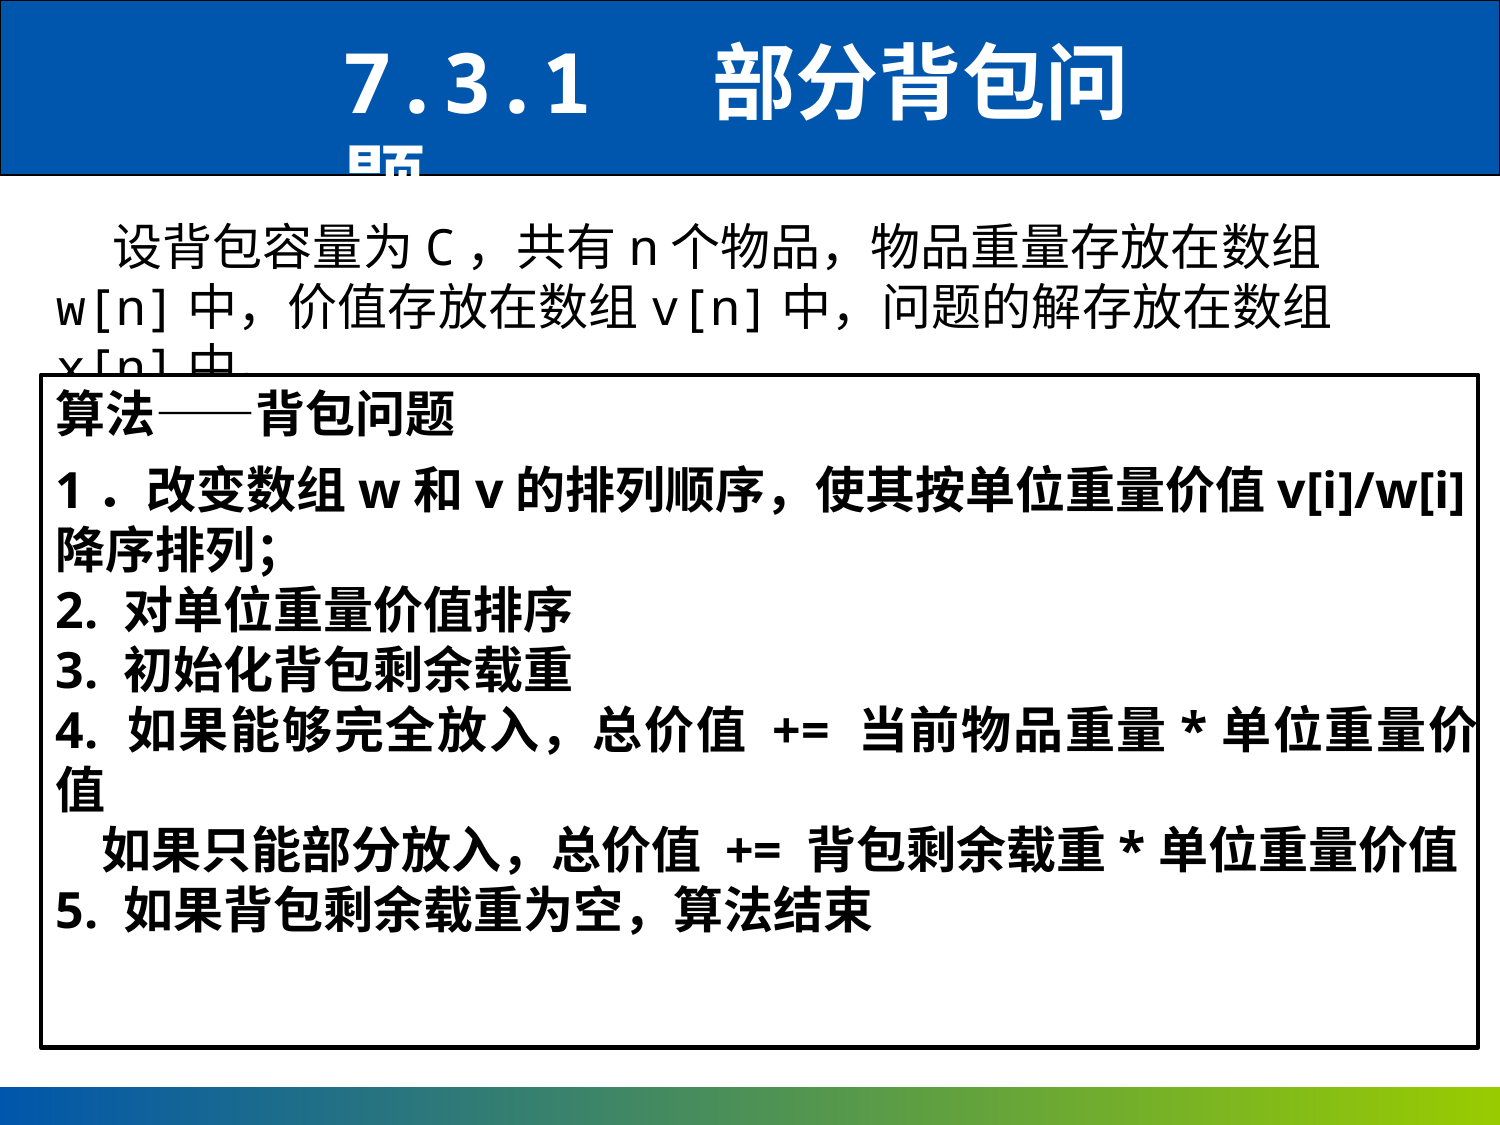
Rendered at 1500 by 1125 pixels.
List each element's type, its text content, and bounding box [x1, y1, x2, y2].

text_box 7.3.1 部分背包问题 [327, 22, 1191, 238]
text_box 设背包容量为C，共有n个物品，物品重量存放在数组w[n]中，价值存放在数组v[n]中，问题的解存放在数组x[n]中。 [41, 207, 1447, 373]
text_box 算法——背包问题 1．改变数组w和v的排列顺序，使其按单位重量价值v[i]/w[i]降序排列； 2. 对单位重量价值排序 3. 初始化背包剩余载重 4. 如果能够完全放入，总价值 += 当前物品重量*单位重量价值 如果只能部分放入，总价值 += 背包剩余载重*单位重量价值 5. 如果背包剩余载重为空，算法结束 [39, 373, 1480, 1050]
